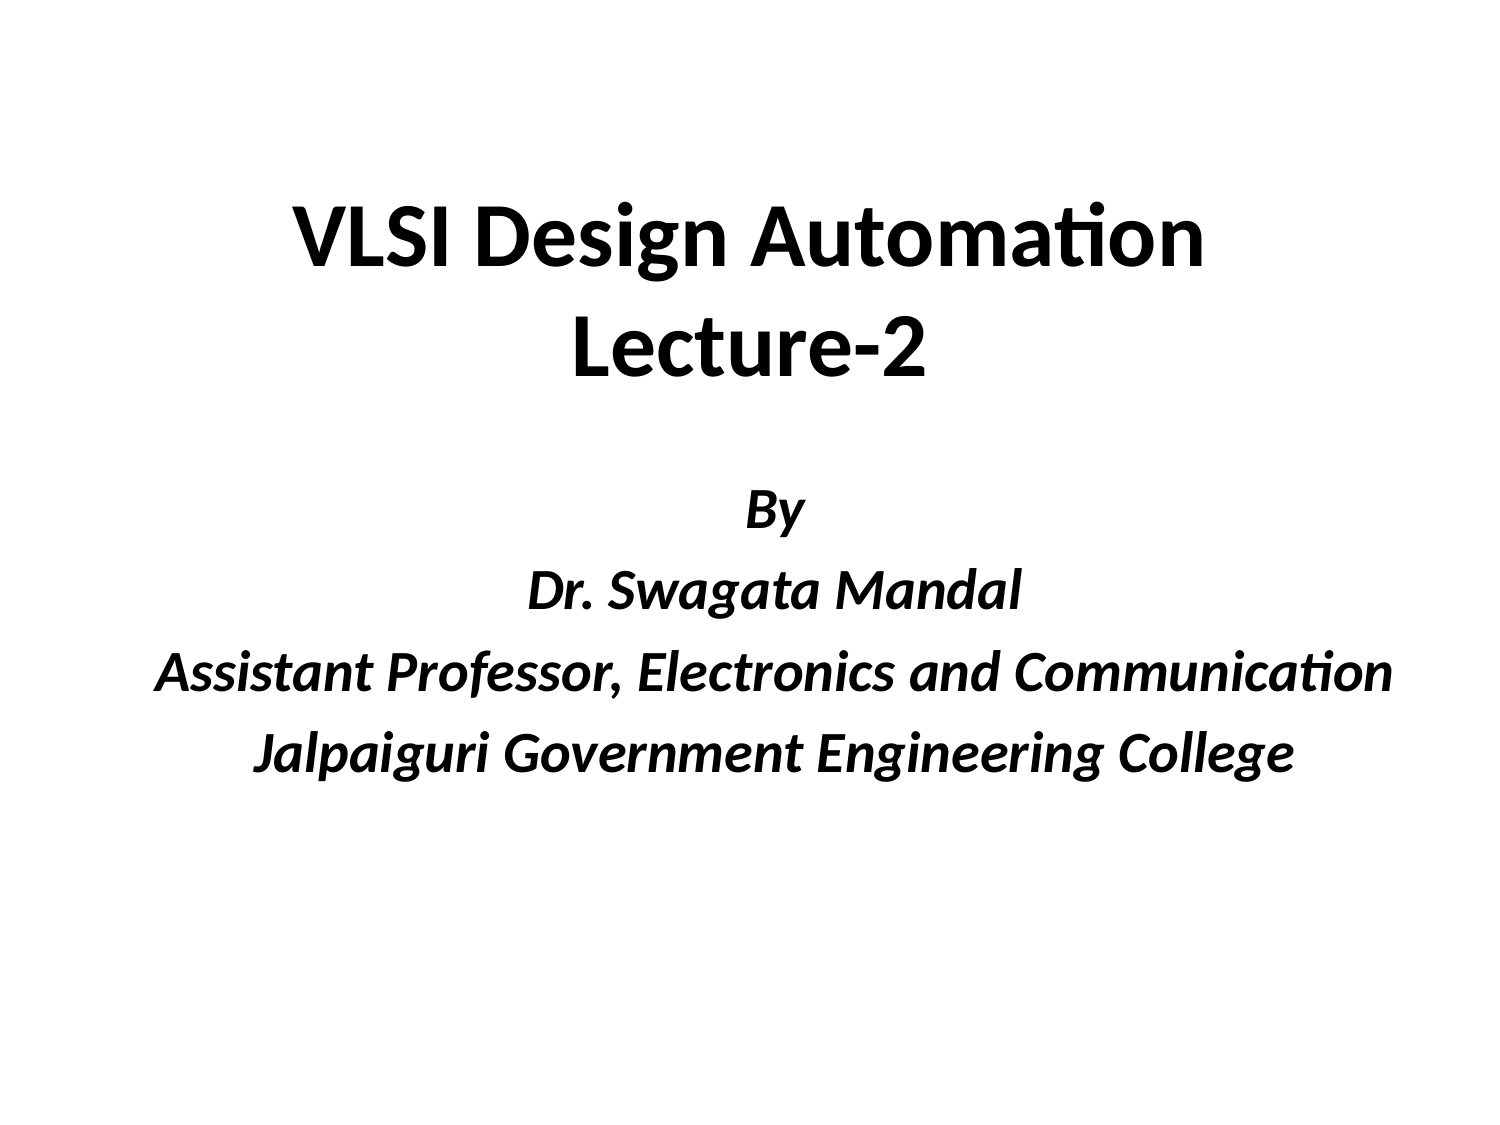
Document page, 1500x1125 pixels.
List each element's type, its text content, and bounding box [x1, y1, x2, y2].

title VLSI Design Automation Lecture-2 [137, 149, 1363, 462]
subtitle By Dr. Swagata Mandal Assistant Professor, Electronics and Communication Jalpaiguri Government Engineering College [112, 462, 1438, 863]
